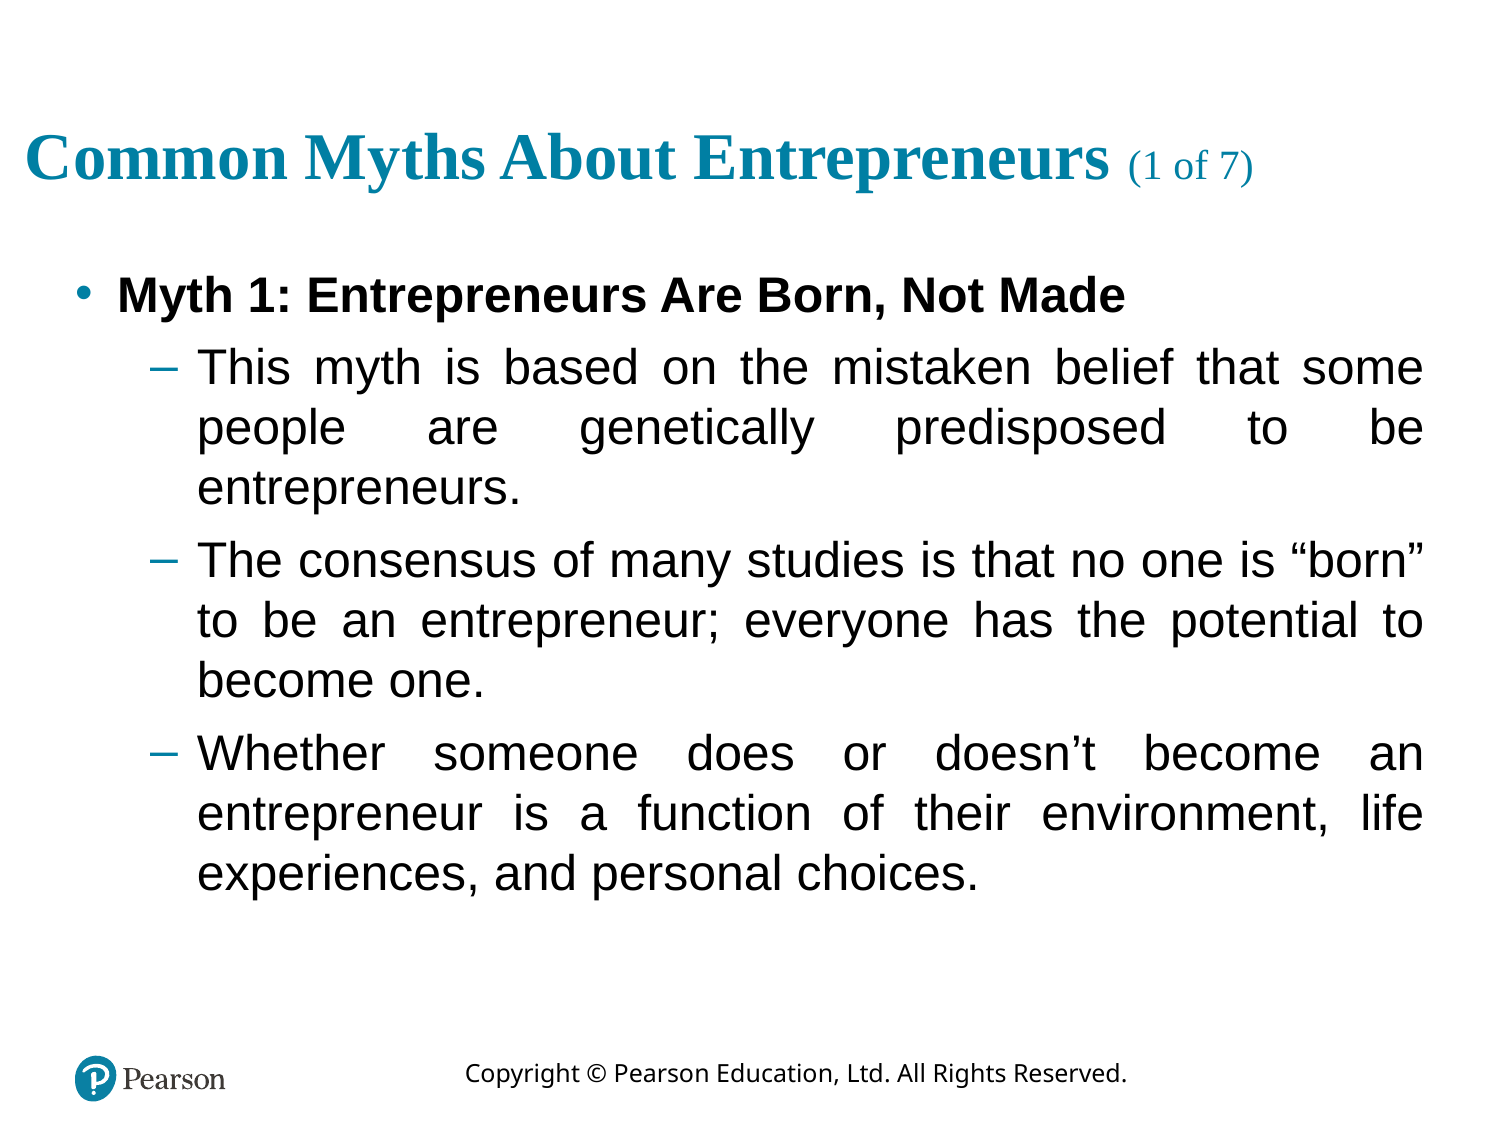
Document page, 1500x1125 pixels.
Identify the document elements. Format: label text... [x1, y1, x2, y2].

list Myth 1: Entrepreneurs Are Born, Not Made This myth is based on the mistaken belief that some people are genetically predisposed to be entrepreneurs. The consensus of many studies is that no one is “born” to be an entrepreneur; everyone has the potential to become one. Whether someone does or doesn’t become an entrepreneur is a function of their environment, life experiences, and personal choices. [75, 262, 1425, 1005]
title Common Myths About Entrepreneurs (1 of 7) [24, 12, 1413, 193]
